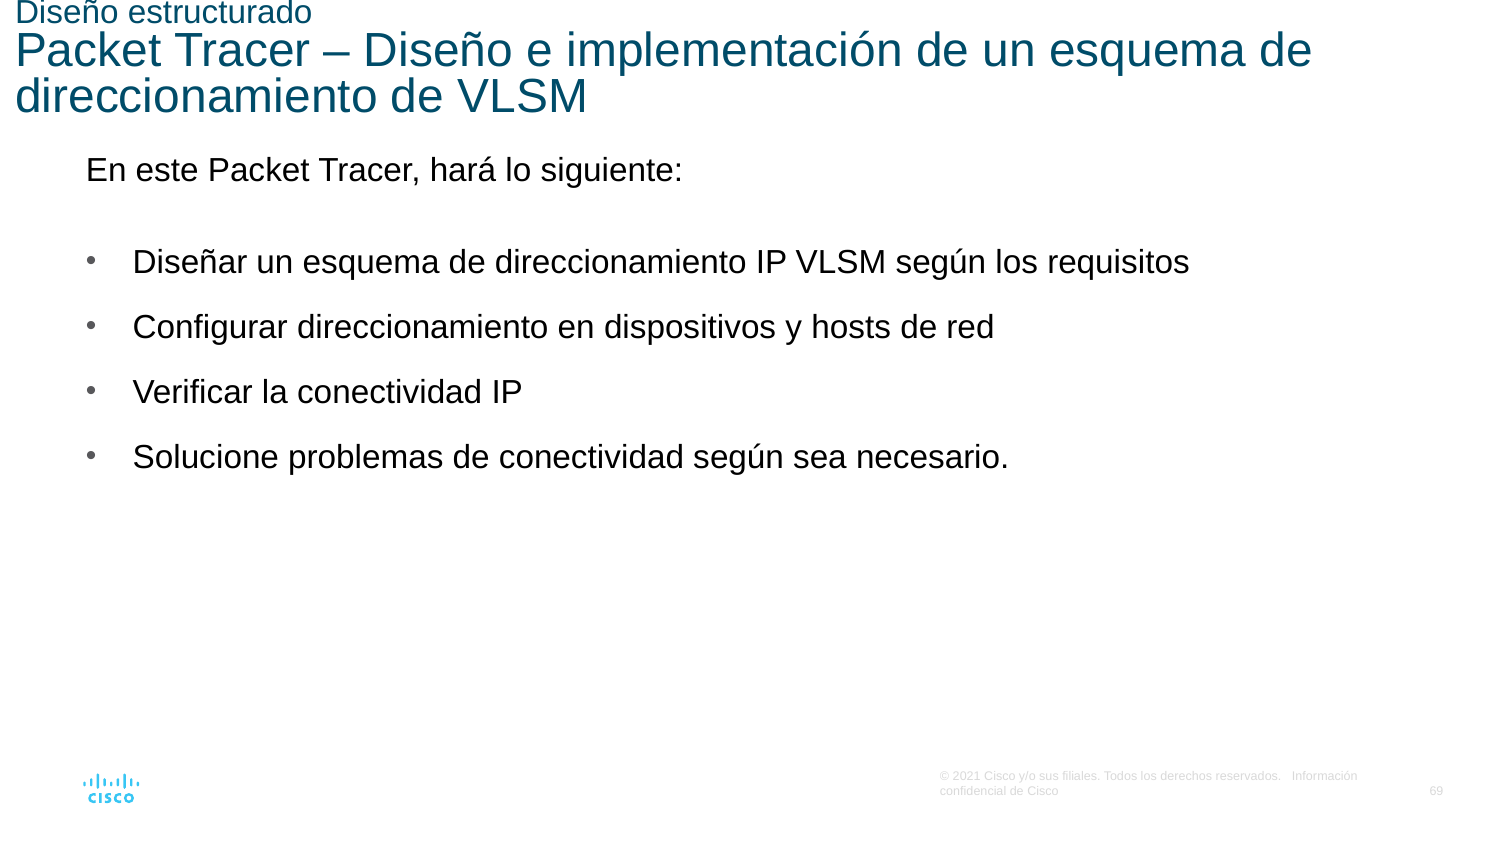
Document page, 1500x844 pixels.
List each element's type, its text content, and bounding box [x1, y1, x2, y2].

list En este Packet Tracer, hará lo siguiente: Diseñar un esquema de direccionamiento IP VLSM según los requisitos Configurar direccionamiento en dispositivos y hosts de red Verificar la conectividad IP Solucione problemas de conectividad según sea necesario. [70, 140, 1430, 645]
title Diseño estructurado Packet Tracer – Diseño e implementación de un esquema de direccionamiento de VLSM [0, 0, 1500, 121]
